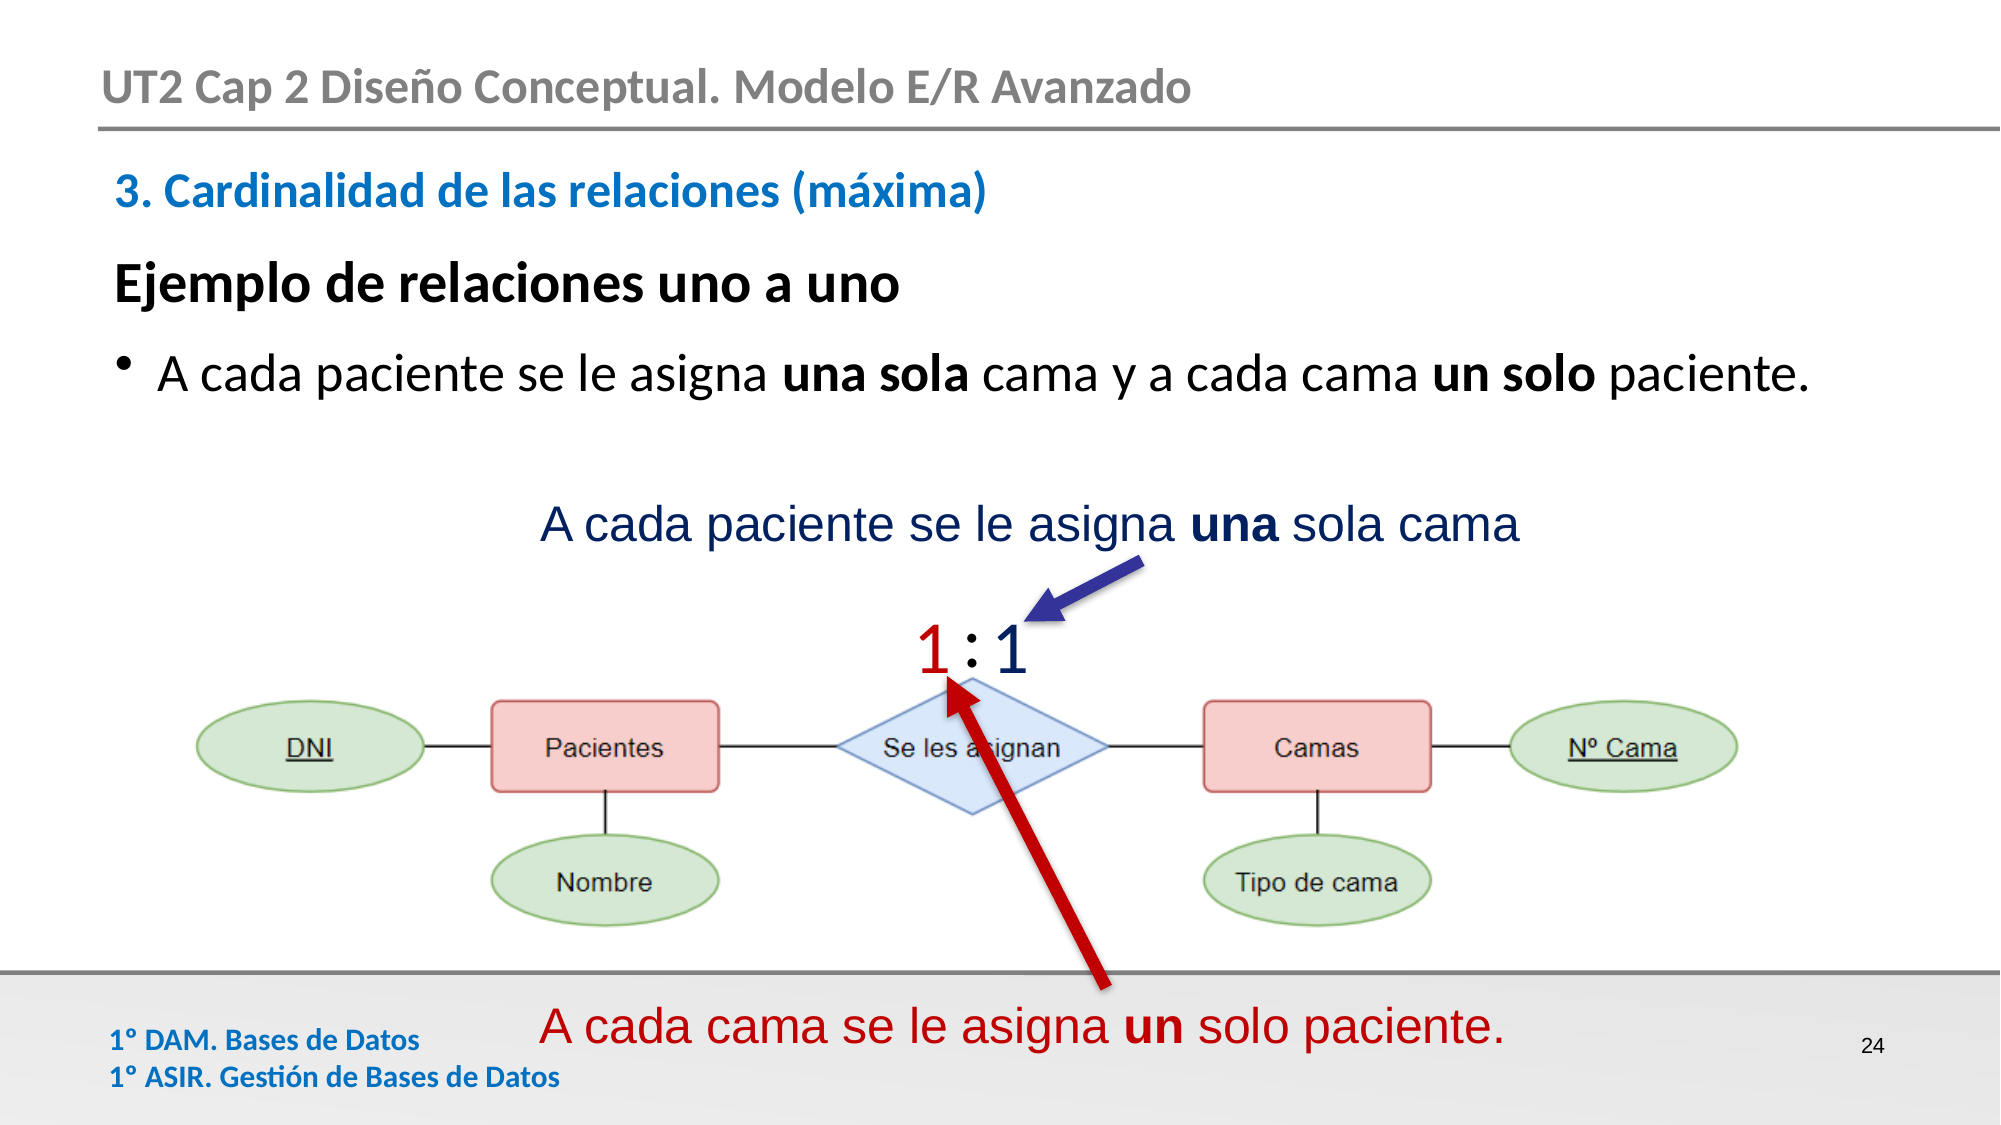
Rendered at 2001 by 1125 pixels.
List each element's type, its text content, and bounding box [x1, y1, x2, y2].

list Ejemplo de relaciones uno a uno A cada paciente se le asigna una sola cama y a cada cama un solo paciente. [99, 238, 1898, 507]
text_box 1 [999, 589, 1047, 651]
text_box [946, 675, 1107, 988]
text_box A cada cama se le asigna un solo paciente. [525, 968, 1522, 1061]
list 3. Cardinalidad de las relaciones (máxima) [99, 149, 1898, 238]
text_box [1023, 560, 1142, 622]
text_box A cada paciente se le asigna una sola cama [525, 484, 1550, 560]
picture [184, 653, 1753, 938]
text_box : [945, 583, 999, 651]
slide_number 24 [1433, 1024, 1901, 1103]
text_box 1 [897, 589, 945, 651]
picture [0, 975, 2000, 1125]
